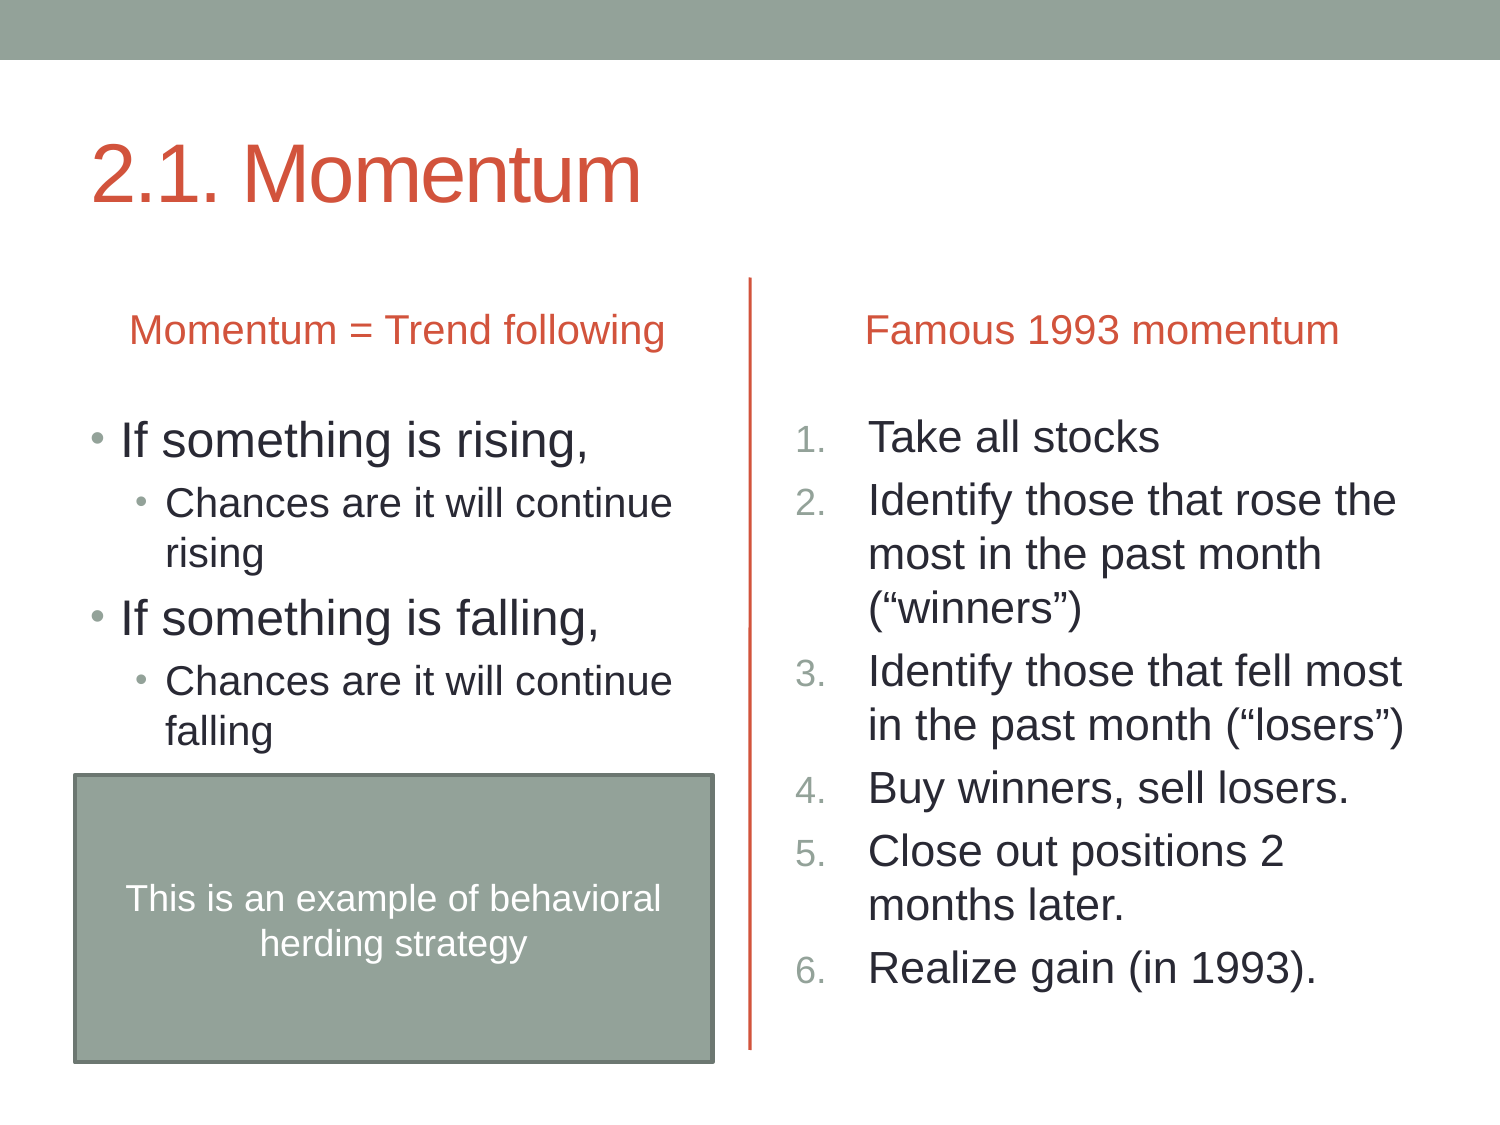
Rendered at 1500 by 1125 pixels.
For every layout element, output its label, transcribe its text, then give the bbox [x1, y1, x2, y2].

title 2.1. Momentum [75, 87, 1425, 250]
list Famous 1993 momentum [780, 275, 1425, 380]
list Take all stocks Identify those that rose the most in the past month (“winners”) Identify those that fell most in the past month (“losers”) Buy winners, sell losers. Close out positions 2 months later. Realize gain (in 1993). [780, 399, 1425, 1049]
list Momentum = Trend following [75, 275, 720, 380]
list If something is rising, Chances are it will continue rising If something is falling, Chances are it will continue falling [75, 399, 720, 1049]
text_box This is an example of behavioral herding strategy [73, 773, 715, 1064]
